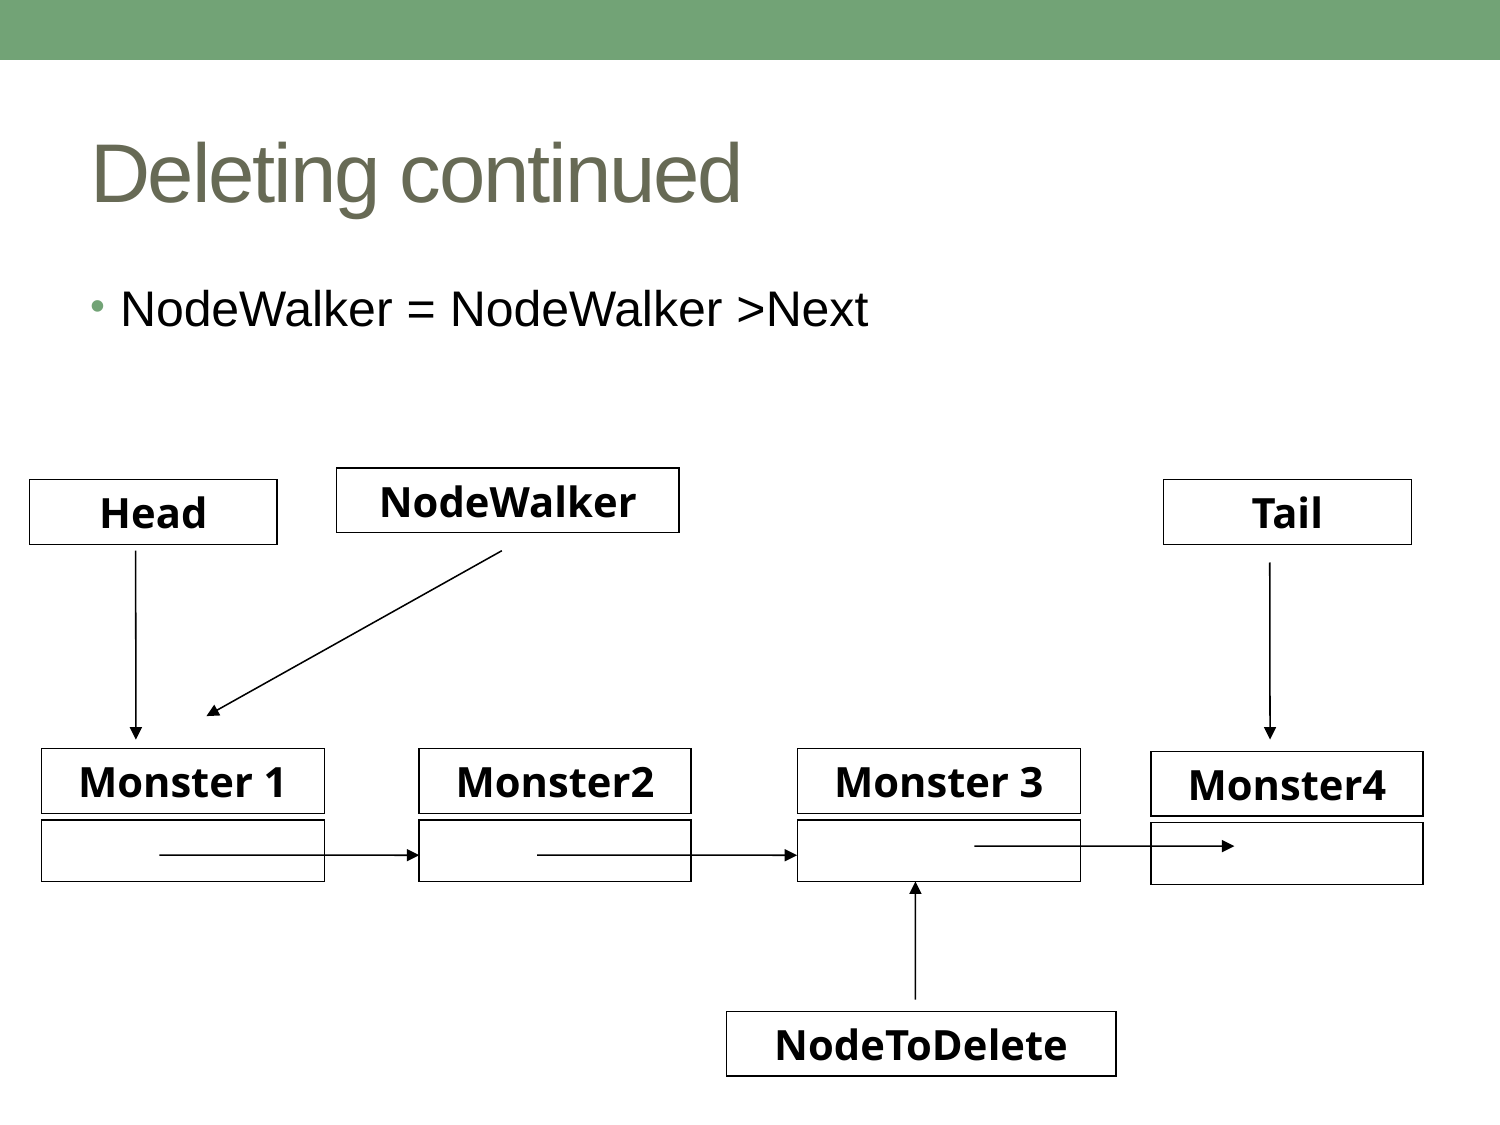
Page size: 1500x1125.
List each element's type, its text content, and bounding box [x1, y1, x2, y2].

text_box Tail [1163, 479, 1412, 545]
text_box [159, 849, 419, 862]
text_box [41, 819, 325, 882]
text_box Monster 3 [797, 748, 1081, 814]
text_box Monster4 [1151, 751, 1424, 817]
text_box [537, 849, 797, 862]
text_box [974, 839, 1235, 853]
text_box Monster 1 [41, 748, 325, 814]
text_box [419, 819, 692, 882]
text_box [1151, 822, 1424, 885]
text_box Monster2 [419, 748, 692, 814]
text_box [206, 550, 502, 717]
text_box [1263, 562, 1277, 740]
text_box [129, 550, 143, 740]
text_box [909, 881, 922, 1000]
list NodeWalker = NodeWalker >Next [75, 262, 1425, 1063]
text_box NodeToDelete [726, 1011, 1116, 1077]
title Deleting continued [75, 87, 1425, 250]
text_box Head [29, 479, 278, 545]
text_box NodeWalker [336, 467, 680, 533]
text_box [797, 819, 1081, 882]
